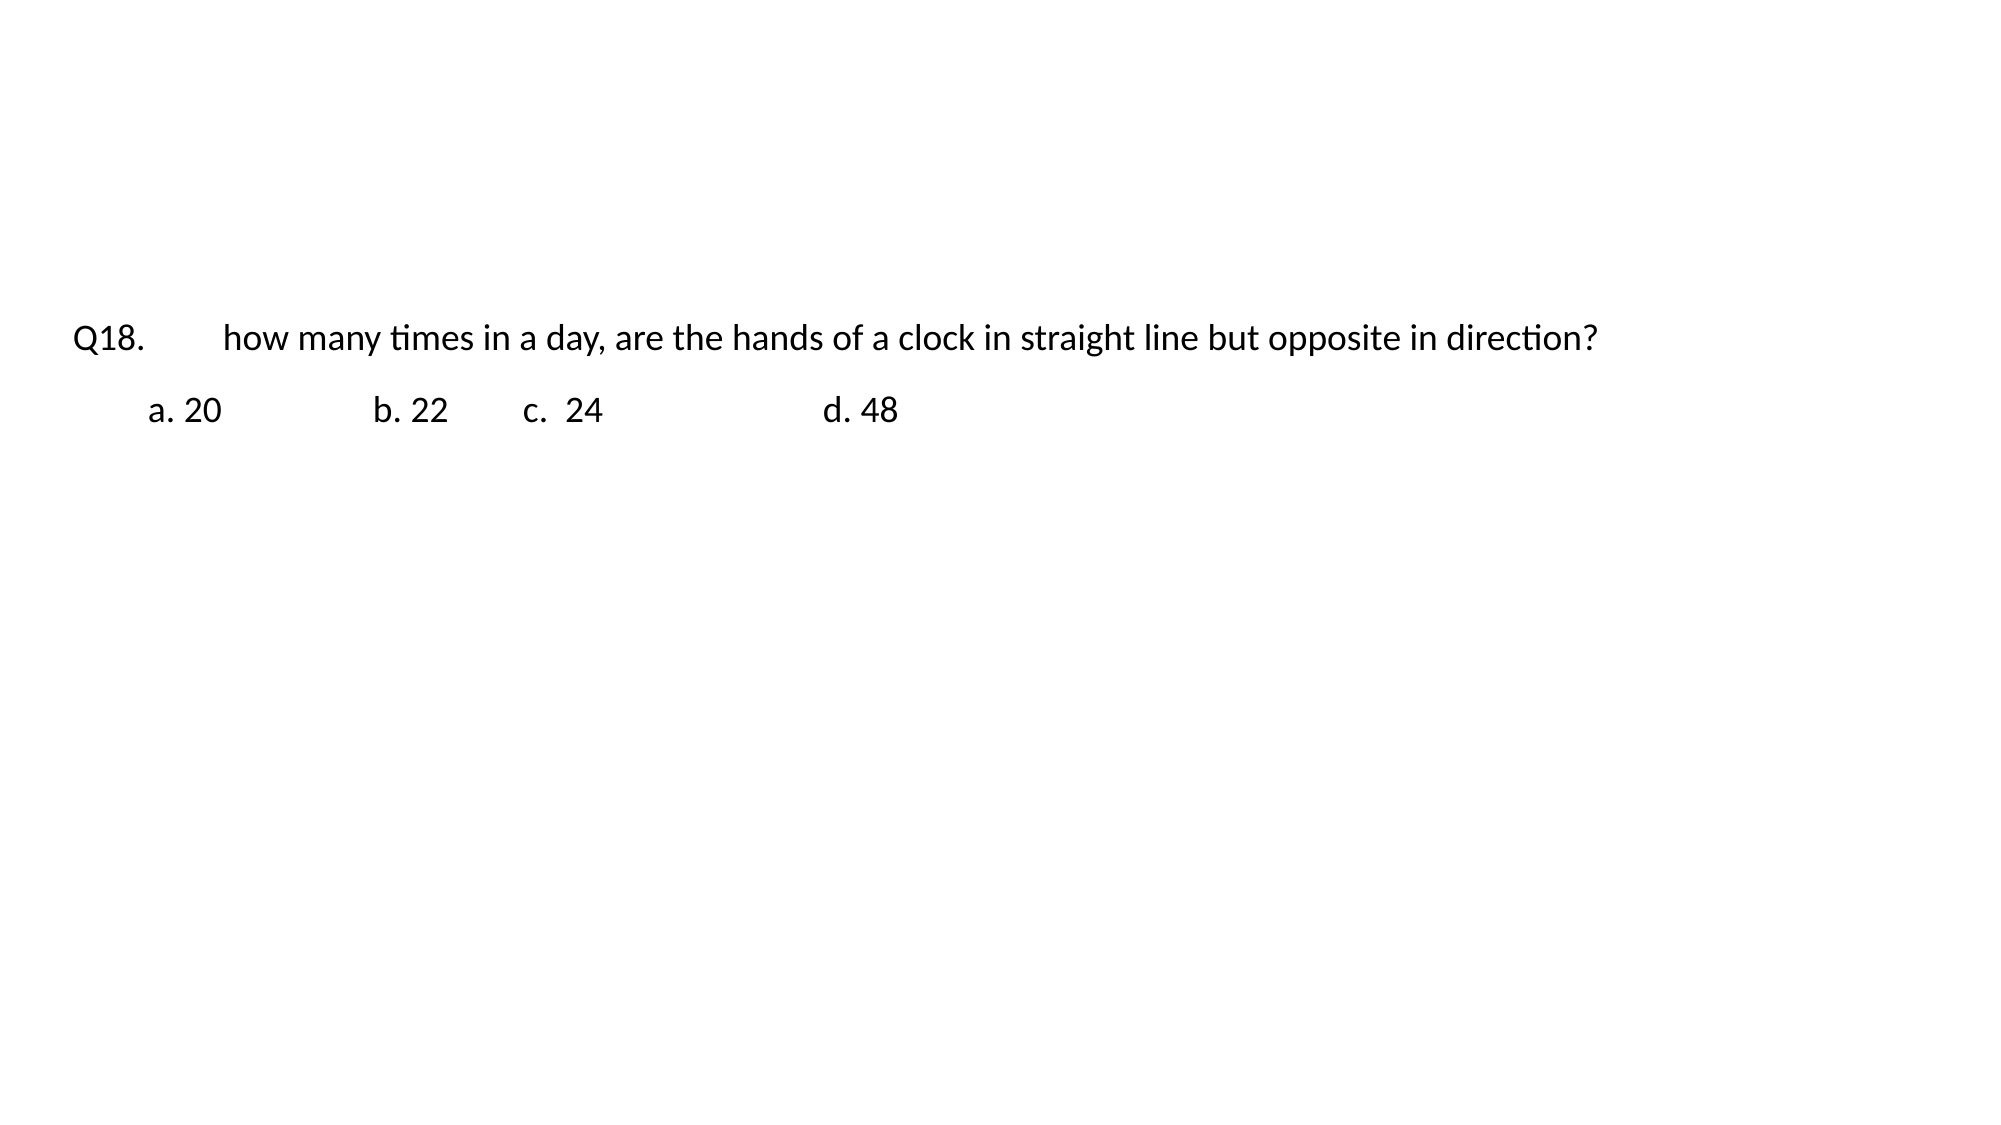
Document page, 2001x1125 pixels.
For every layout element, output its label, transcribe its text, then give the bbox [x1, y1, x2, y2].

text_box Q18. how many times in a day, are the hands of a clock in straight line but opposite in direction? a. 20 b. 22 c. 24 d. 48 [58, 298, 1915, 438]
